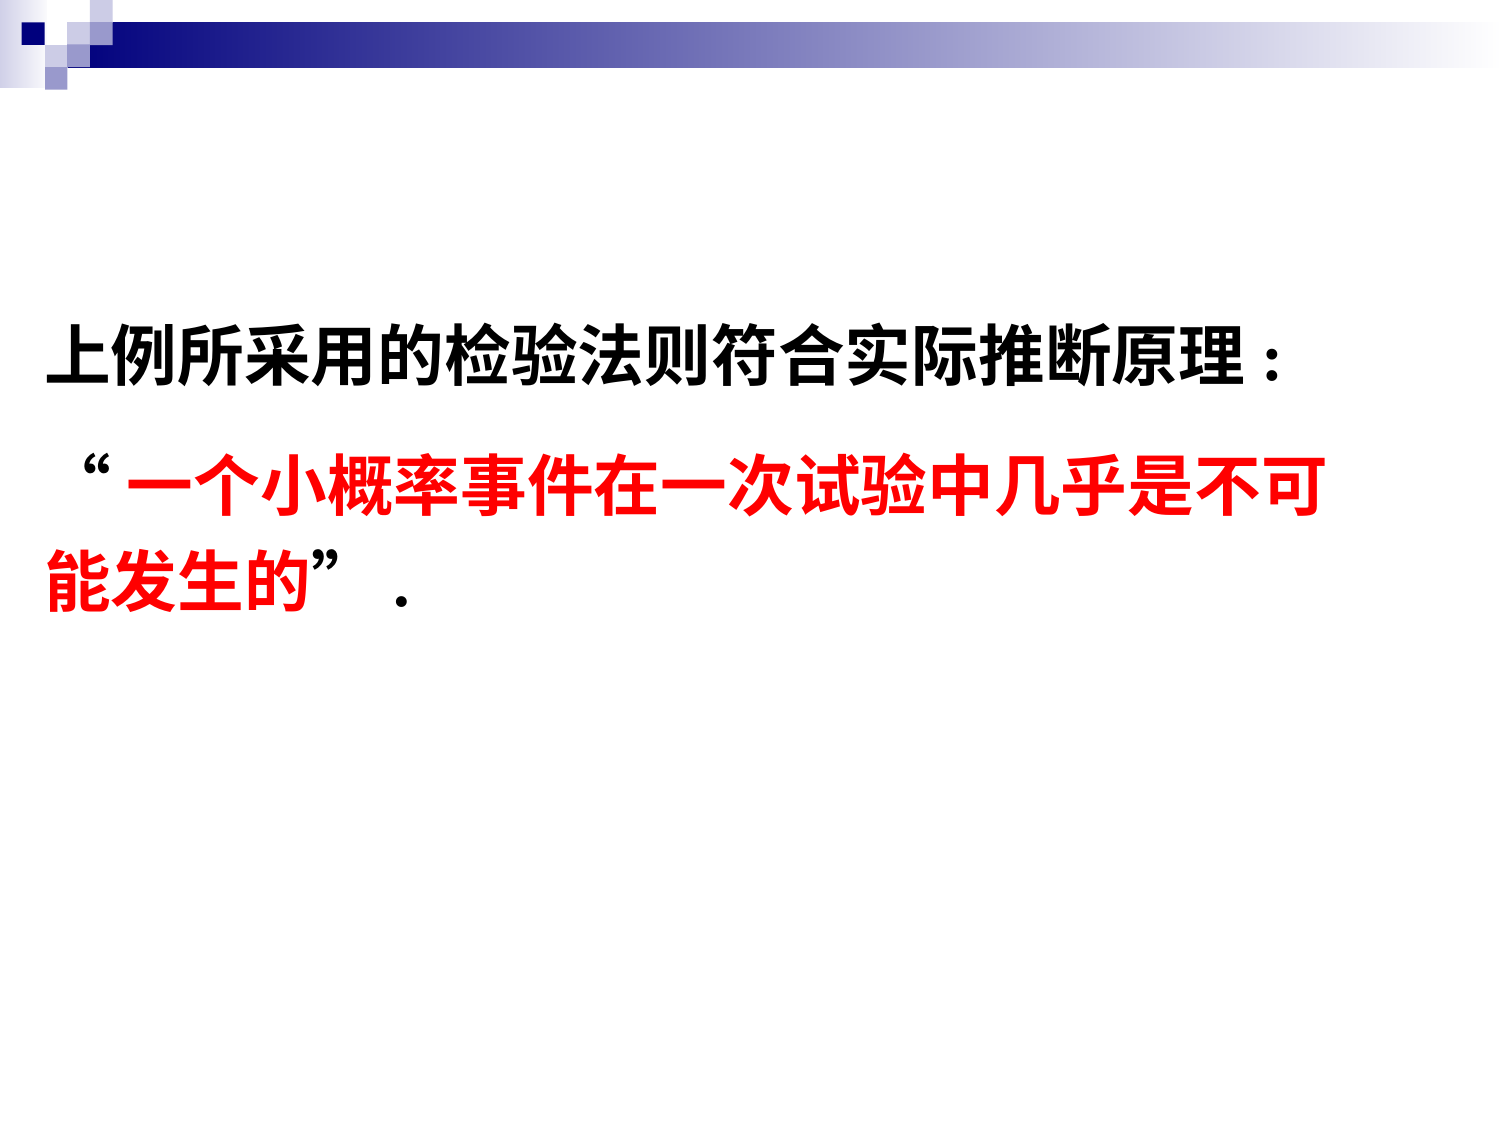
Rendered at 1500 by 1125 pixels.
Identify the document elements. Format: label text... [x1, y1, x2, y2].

text_box 上例所采用的检验法则符合实际推断原理: “一个小概率事件在一次试验中几乎是不可能发生的”. [29, 290, 1406, 627]
